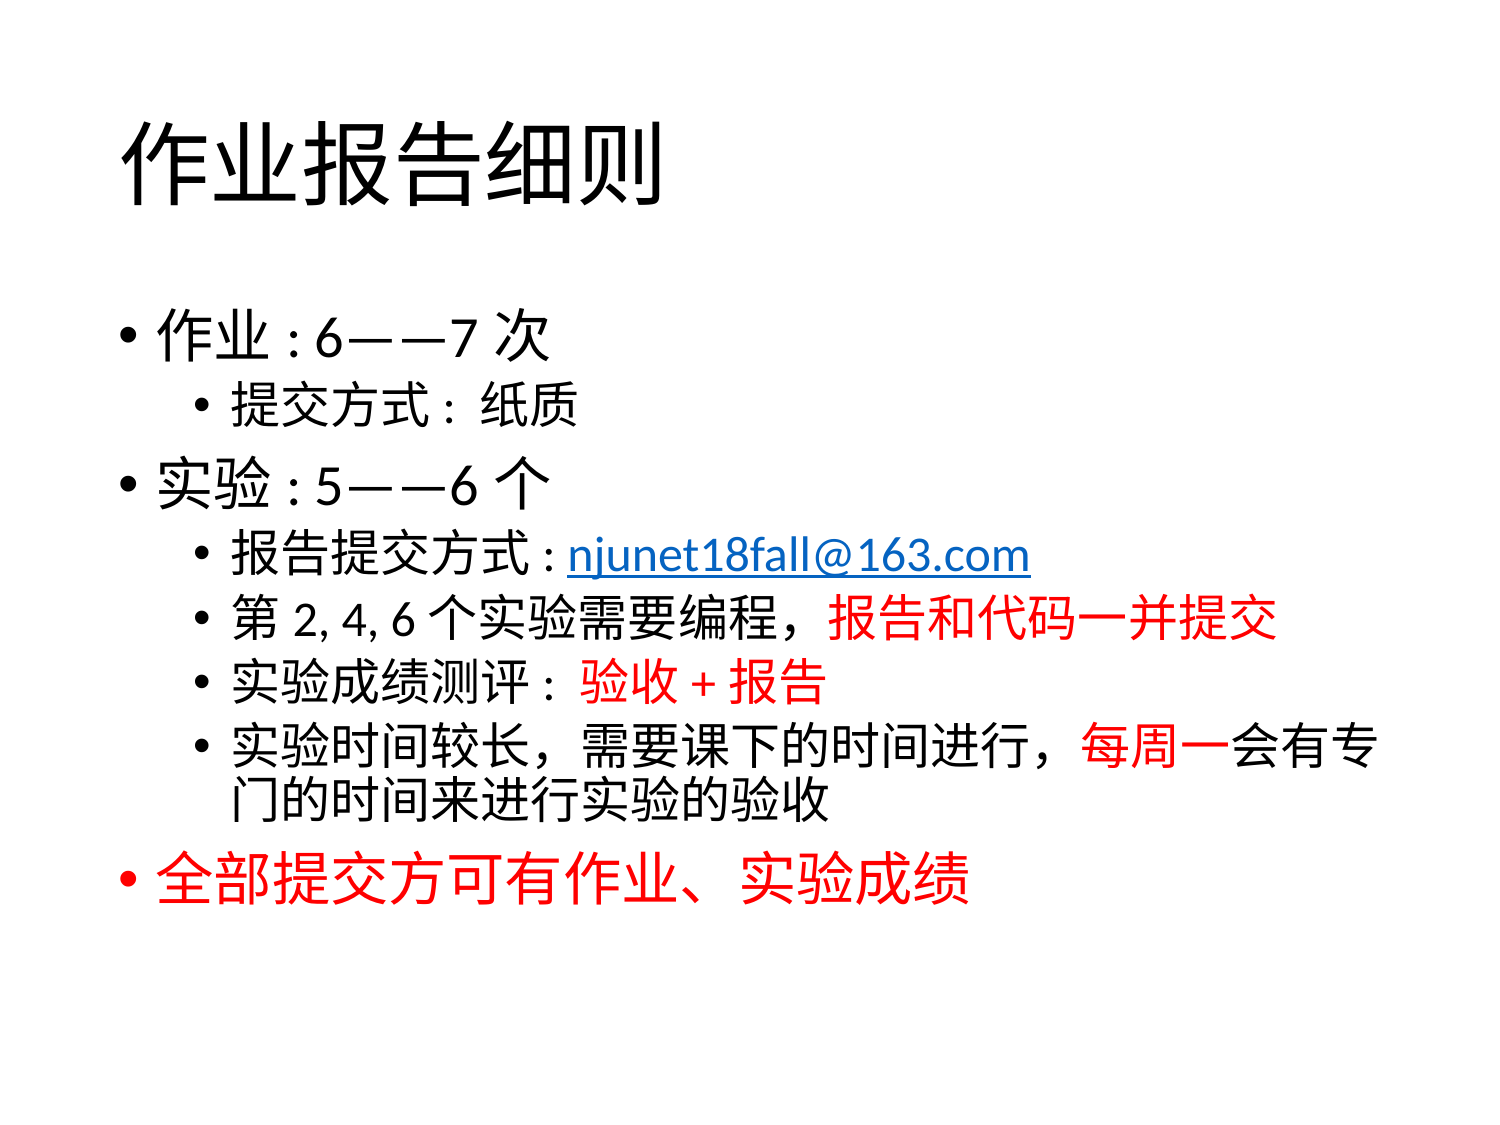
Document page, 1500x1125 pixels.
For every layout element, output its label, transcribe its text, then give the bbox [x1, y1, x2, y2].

title 作业报告细则 [103, 59, 1397, 278]
list 作业: 6——7次 提交方式: 纸质 实验: 5——6个 报告提交方式: njunet18fall@163.com 第2, 4, 6个实验需要编程，报告和代码一并提交 实验成绩测评: 验收+报告 实验时间较长，需要课下的时间进行，每周一会有专门的时间来进行实验的验收 全部提交方可有作业、实验成绩 [103, 299, 1397, 1014]
